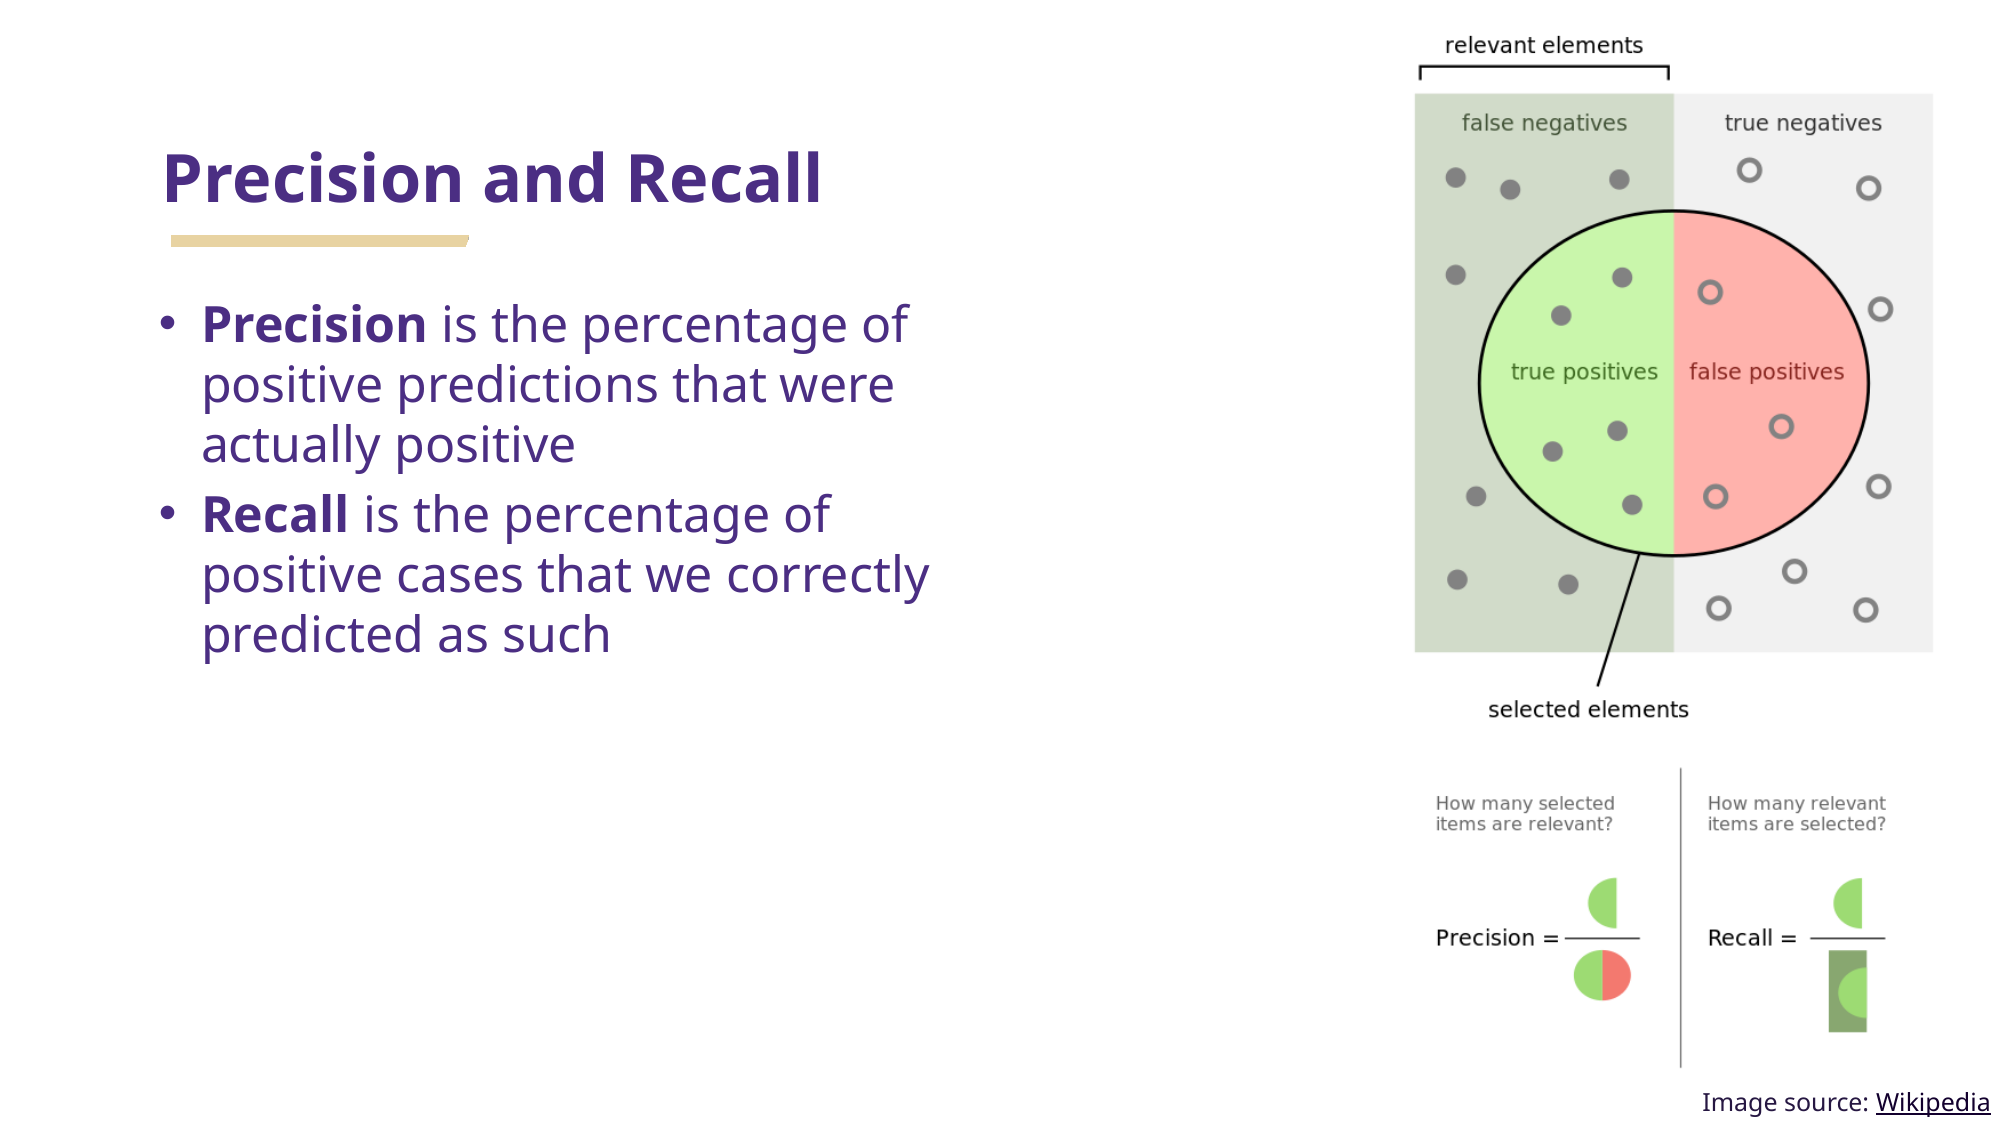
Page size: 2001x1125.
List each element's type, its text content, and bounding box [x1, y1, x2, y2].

picture [171, 235, 469, 247]
list Precision is the percentage of positive predictions that were actually positive Recall is the percentage of positive cases that we correctly predicted as such [144, 284, 988, 1006]
text_box Image source: Wikipedia [1687, 1079, 2000, 1125]
title Precision and Recall [146, 60, 1369, 224]
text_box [1374, 12, 1975, 1103]
